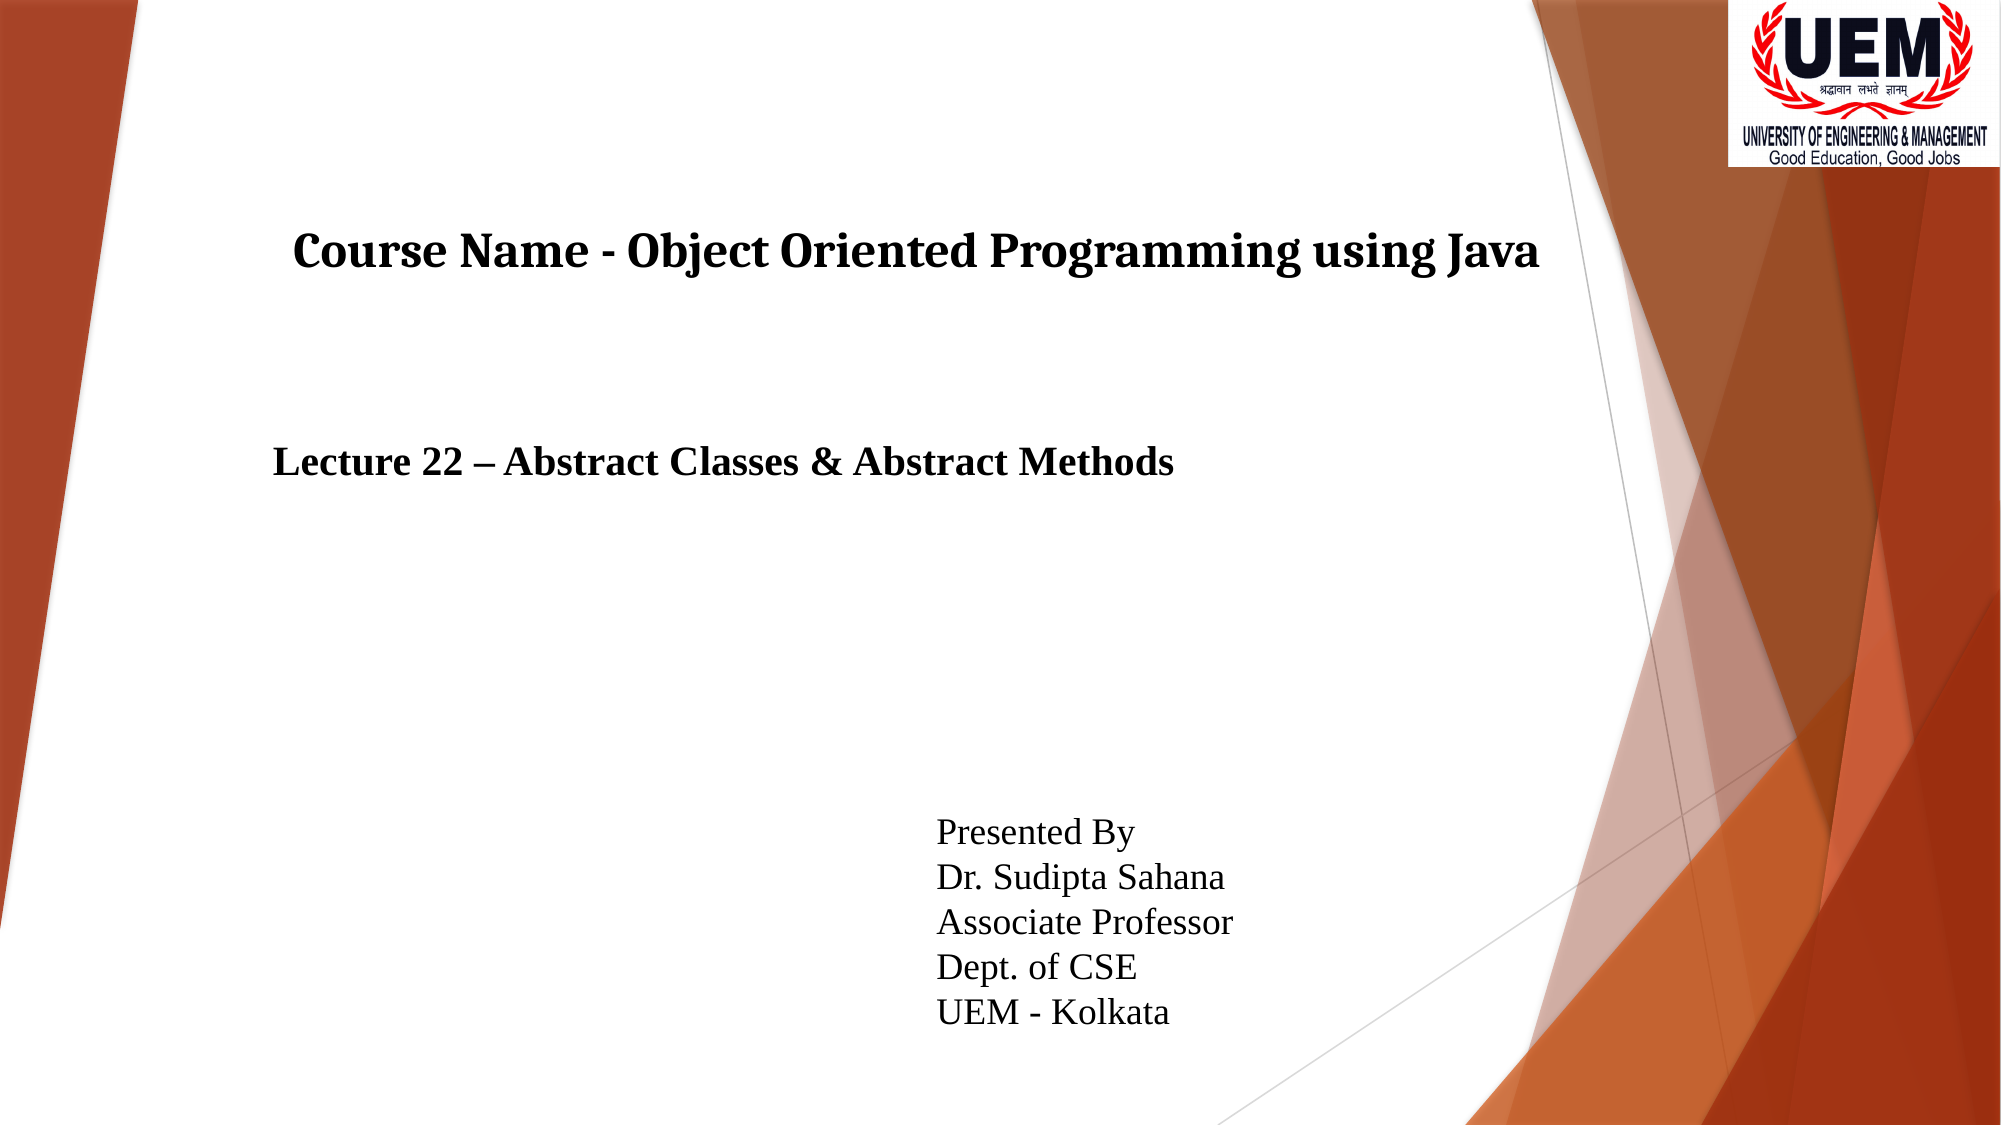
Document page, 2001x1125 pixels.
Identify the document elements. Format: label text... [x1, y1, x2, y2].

picture [1727, 0, 2000, 168]
text_box Presented By Dr. Sudipta Sahana Associate Professor Dept. of CSE UEM - Kolkata [921, 799, 1455, 1040]
text_box Lecture 22 – Abstract Classes & Abstract Methods [258, 426, 1194, 492]
text_box Course Name - Object Oriented Programming using Java [278, 209, 1556, 285]
